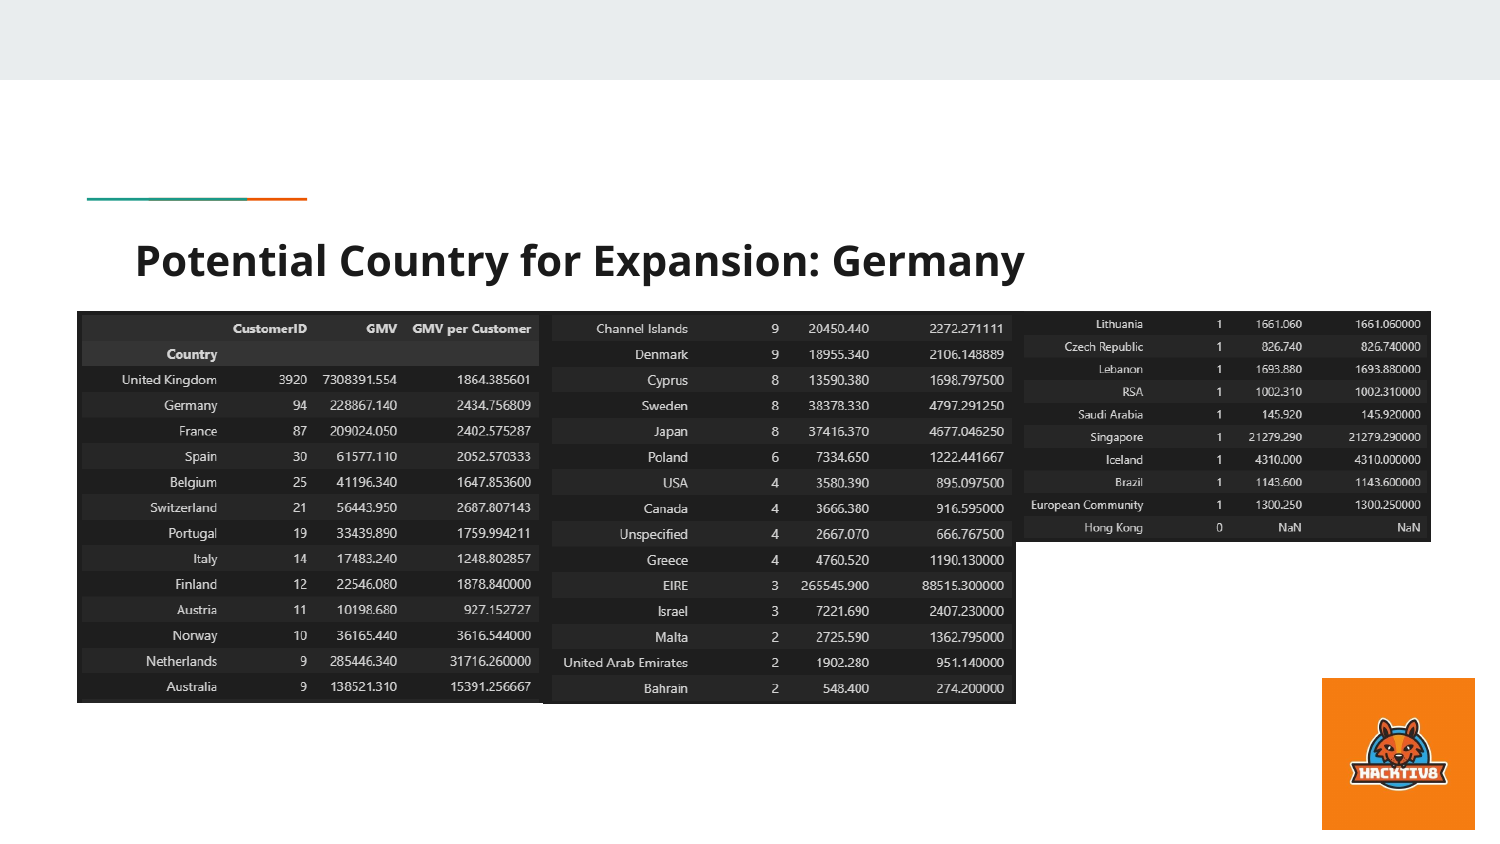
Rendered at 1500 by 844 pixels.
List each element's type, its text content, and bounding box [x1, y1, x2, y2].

picture [76, 311, 1432, 789]
title Potential Country for Expansion: Germany [119, 216, 1381, 305]
picture [1322, 677, 1475, 831]
